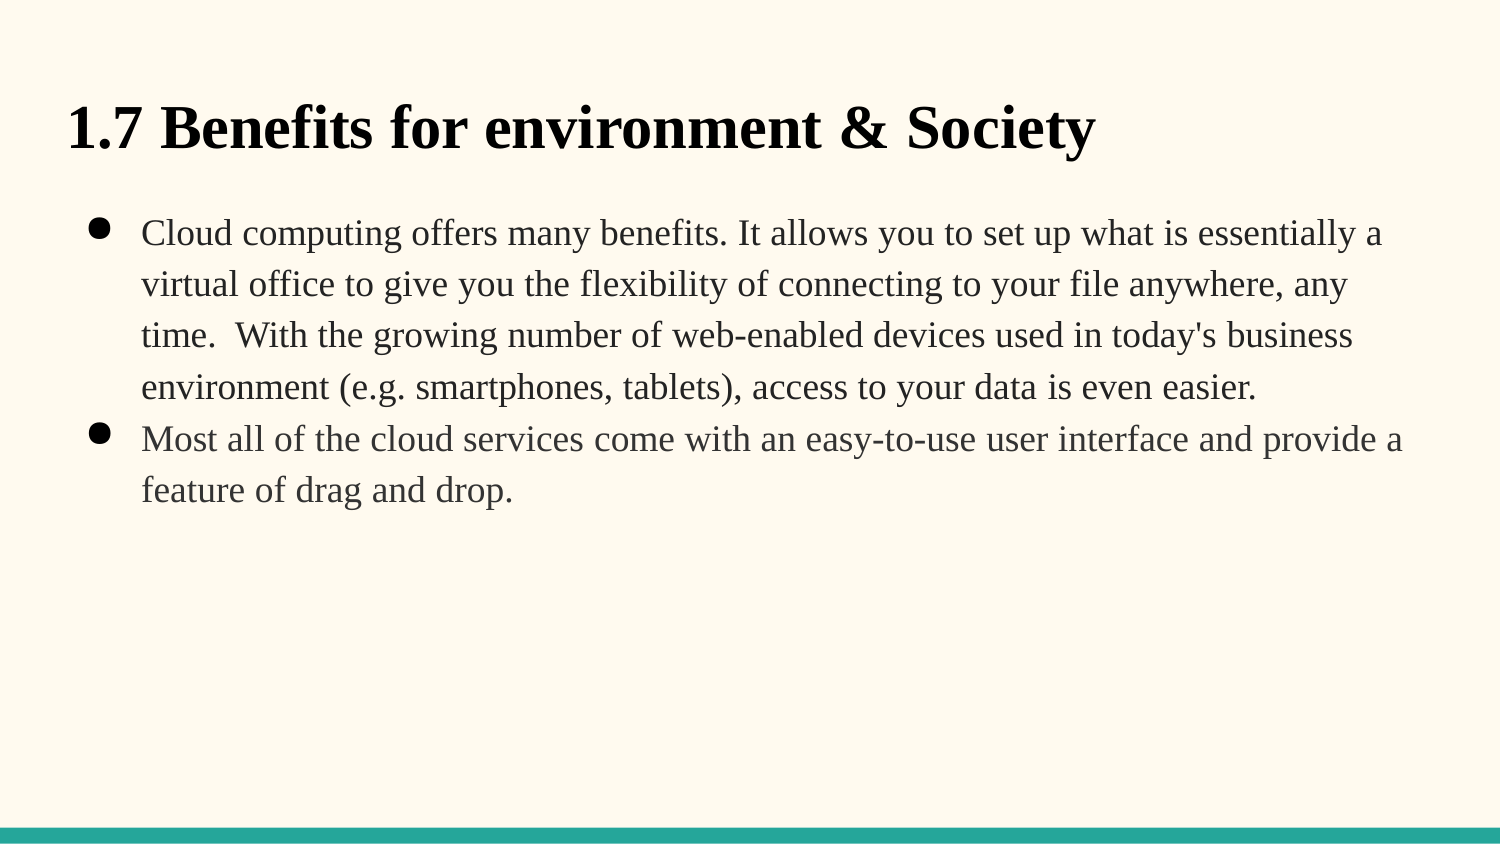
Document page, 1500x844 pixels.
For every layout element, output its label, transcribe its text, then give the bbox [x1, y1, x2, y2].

text_box Cloud computing offers many benefits. It allows you to set up what is essentially a virtual office to give you the flexibility of connecting to your file anywhere, any time. With the growing number of web-enabled devices used in today's business environment (e.g. smartphones, tablets), access to your data is even easier. Most all of the cloud services come with an easy-to-use user interface and provide a feature of drag and drop. [82, 199, 1432, 511]
title 1.7 Benefits for environment & Society [64, 83, 1103, 227]
